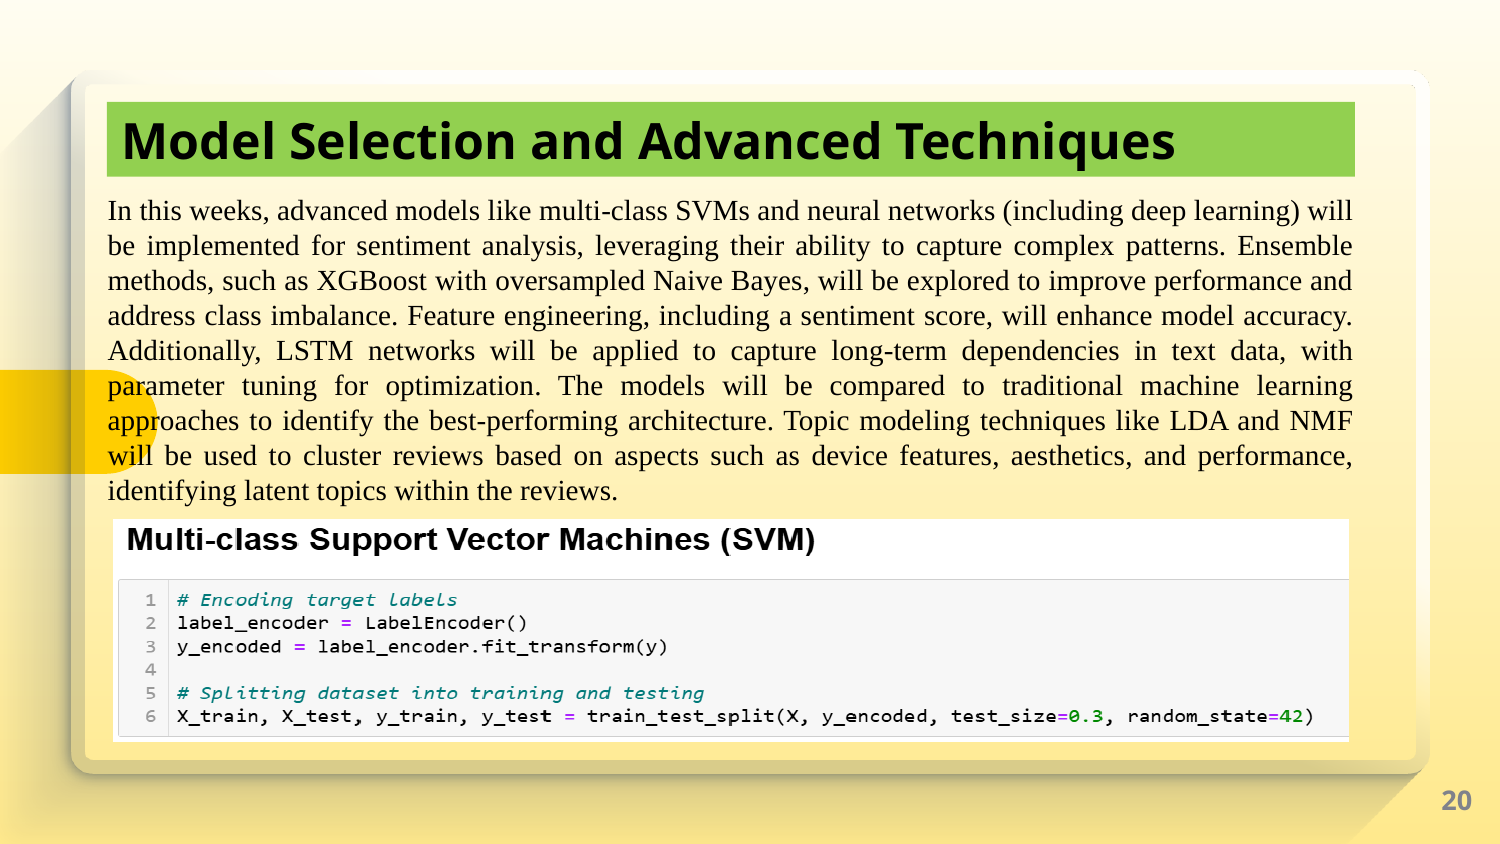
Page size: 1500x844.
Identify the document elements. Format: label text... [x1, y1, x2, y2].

text_box In this weeks, advanced models like multi-class SVMs and neural networks (including deep learning) will be implemented for sentiment analysis, leveraging their ability to capture complex patterns. Ensemble methods, such as XGBoost with oversampled Naive Bayes, will be explored to improve performance and address class imbalance. Feature engineering, including a sentiment score, will enhance model accuracy. Additionally, LSTM networks will be applied to capture long-term dependencies in text data, with parameter tuning for optimization. The models will be compared to traditional machine learning approaches to identify the best-performing architecture. Topic modeling techniques like LDA and NMF will be used to cluster reviews based on aspects such as device features, aesthetics, and performance, identifying latent topics within the reviews. [92, 184, 1370, 514]
slide_number 20 [1414, 759, 1500, 844]
picture [0, 0, 1500, 844]
text_box Model Selection and Advanced Techniques [106, 101, 1355, 177]
